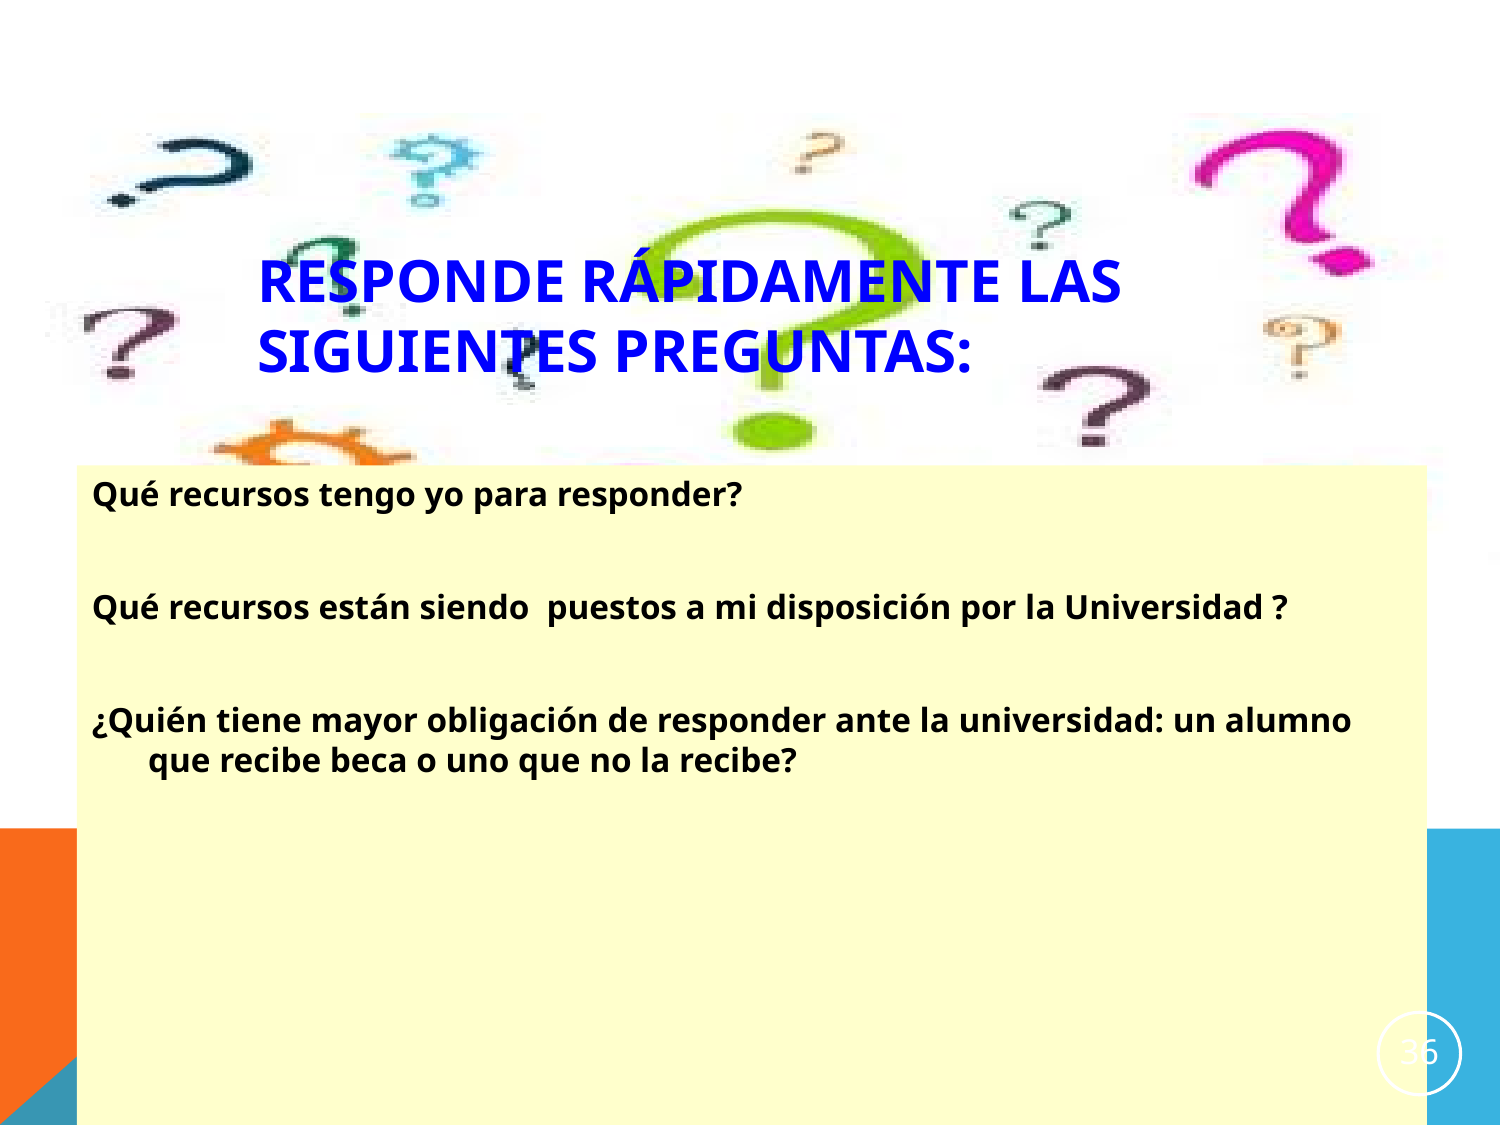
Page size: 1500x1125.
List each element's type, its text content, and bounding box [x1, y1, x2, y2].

slide_number 36 [1376, 1010, 1463, 1097]
picture [0, 113, 1500, 610]
list Qué recursos tengo yo para responder? Qué recursos están siendo puestos a mi disposición por la Universidad ? ¿Quién tiene mayor obligación de responder ante la universidad: un alumno que recibe beca o uno que no la recibe? [76, 618, 1427, 1125]
